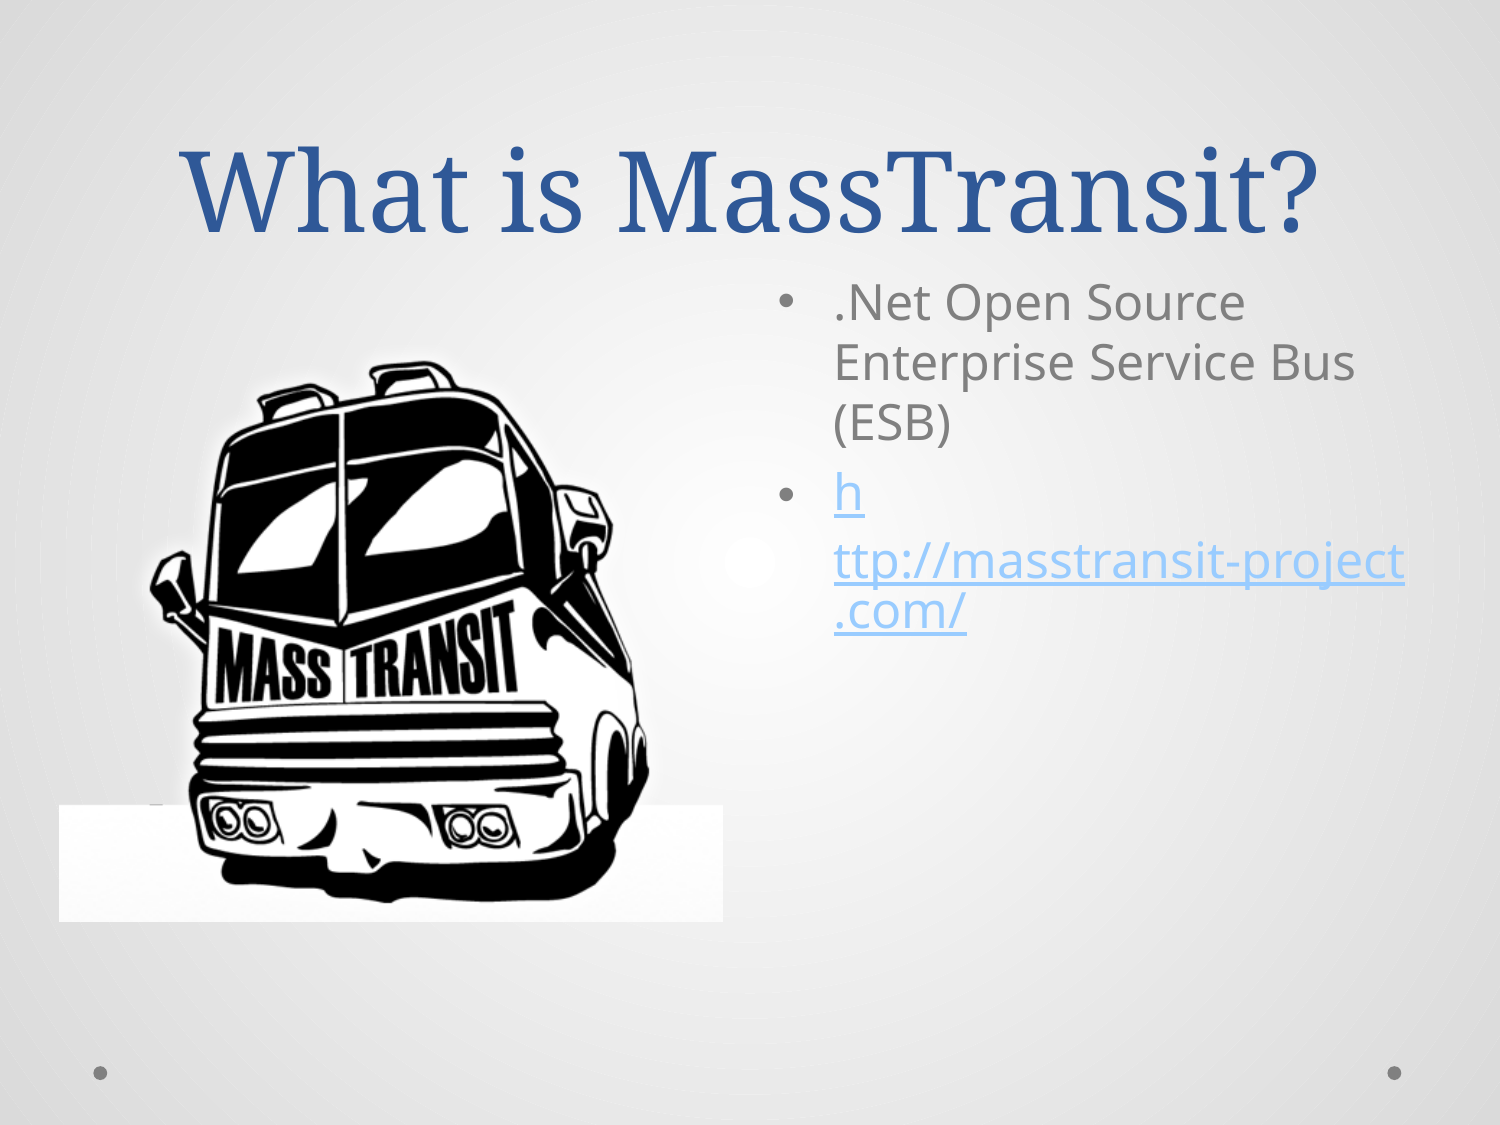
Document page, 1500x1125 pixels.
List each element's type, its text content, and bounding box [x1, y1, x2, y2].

list .Net Open Source Enterprise Service Bus (ESB) http://masstransit-project.com/ [762, 262, 1425, 1005]
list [59, 345, 724, 923]
title What is MassTransit? [75, 0, 1425, 263]
